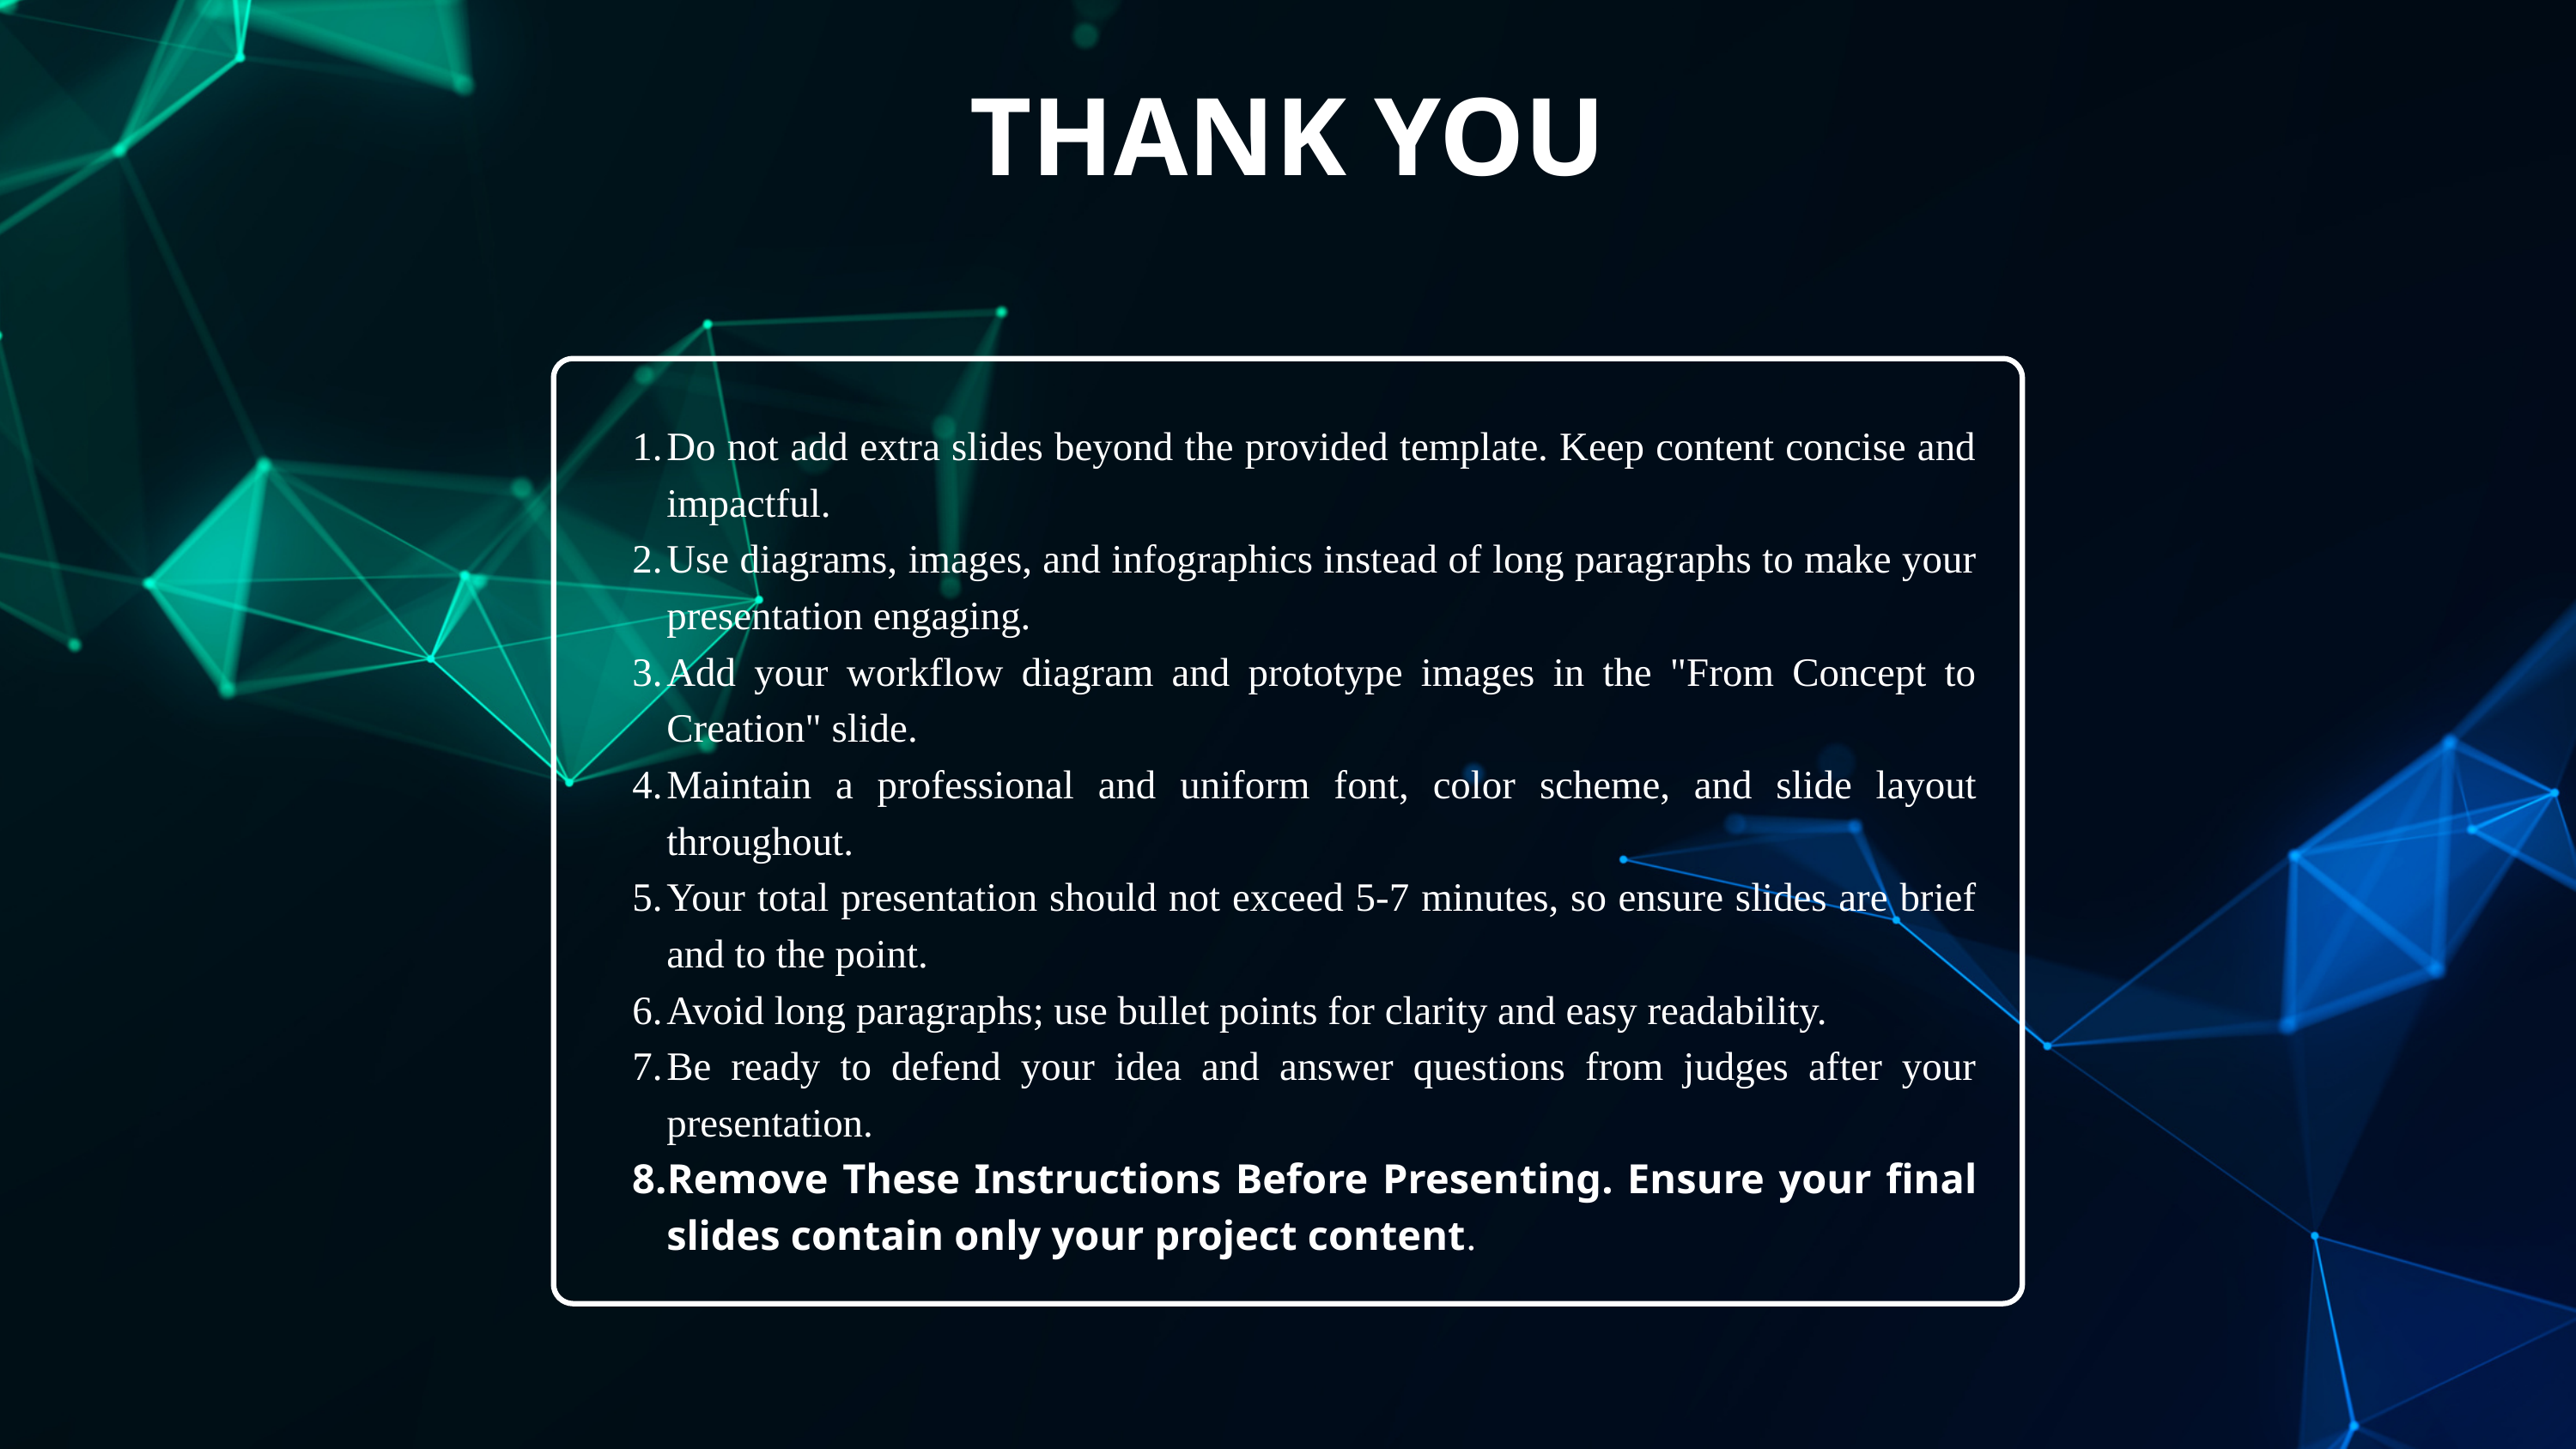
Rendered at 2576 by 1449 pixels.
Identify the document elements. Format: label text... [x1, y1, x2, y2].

text_box THANK YOU [517, 46, 2059, 197]
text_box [553, 358, 2023, 1304]
text_box [0, 0, 2576, 1449]
